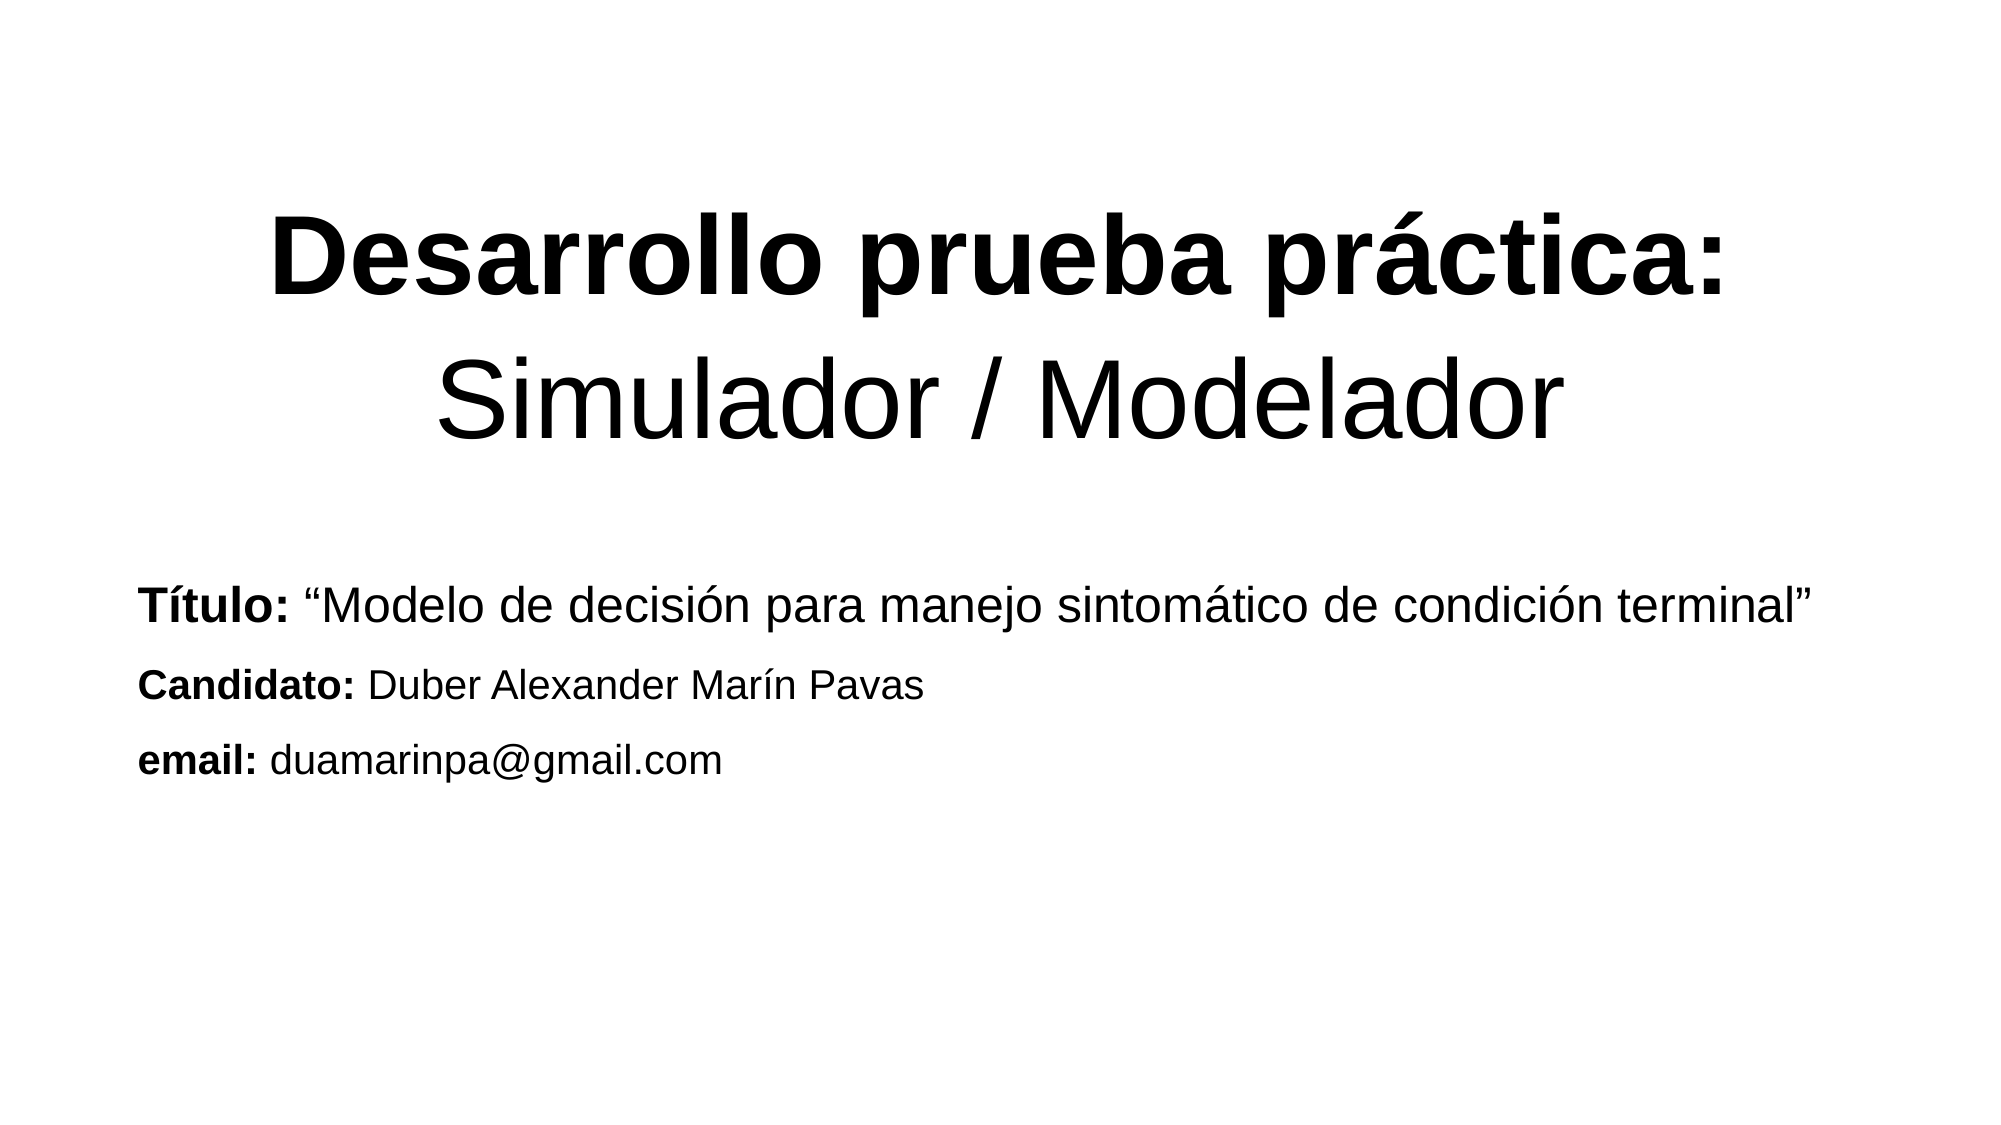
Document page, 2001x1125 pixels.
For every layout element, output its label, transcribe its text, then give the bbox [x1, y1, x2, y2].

text_box Título: “Modelo de decisión para manejo sintomático de condición terminal” Candidato: Duber Alexander Marín Pavas email: duamarinpa@gmail.com [123, 535, 1836, 791]
text_box Desarrollo prueba práctica: Simulador / Modelador [235, 164, 1765, 469]
